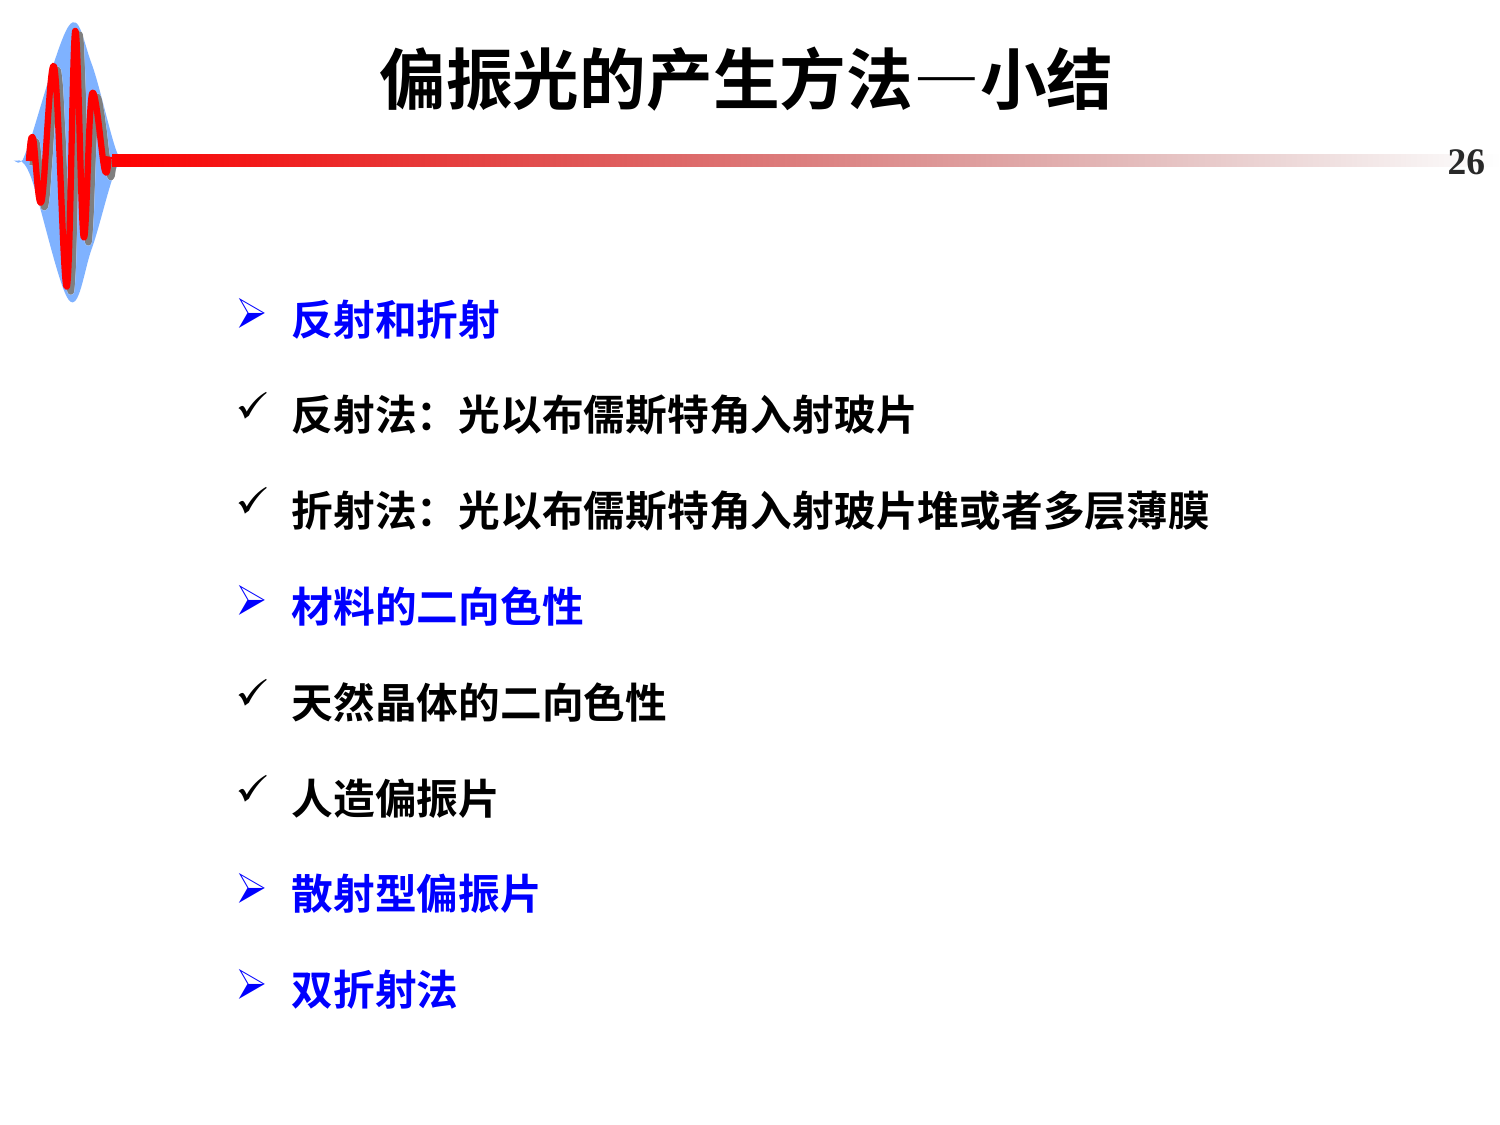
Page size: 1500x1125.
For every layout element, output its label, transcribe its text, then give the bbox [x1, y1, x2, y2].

text_box 反射和折射 反射法：光以布儒斯特角入射玻片 折射法：光以布儒斯特角入射玻片堆或者多层薄膜 材料的二向色性 天然晶体的二向色性 人造偏振片 散射型偏振片 双折射法 [220, 260, 1280, 1022]
slide_number 26 [1370, 142, 1500, 178]
title 偏振光的产生方法—小结 [159, 19, 1334, 137]
